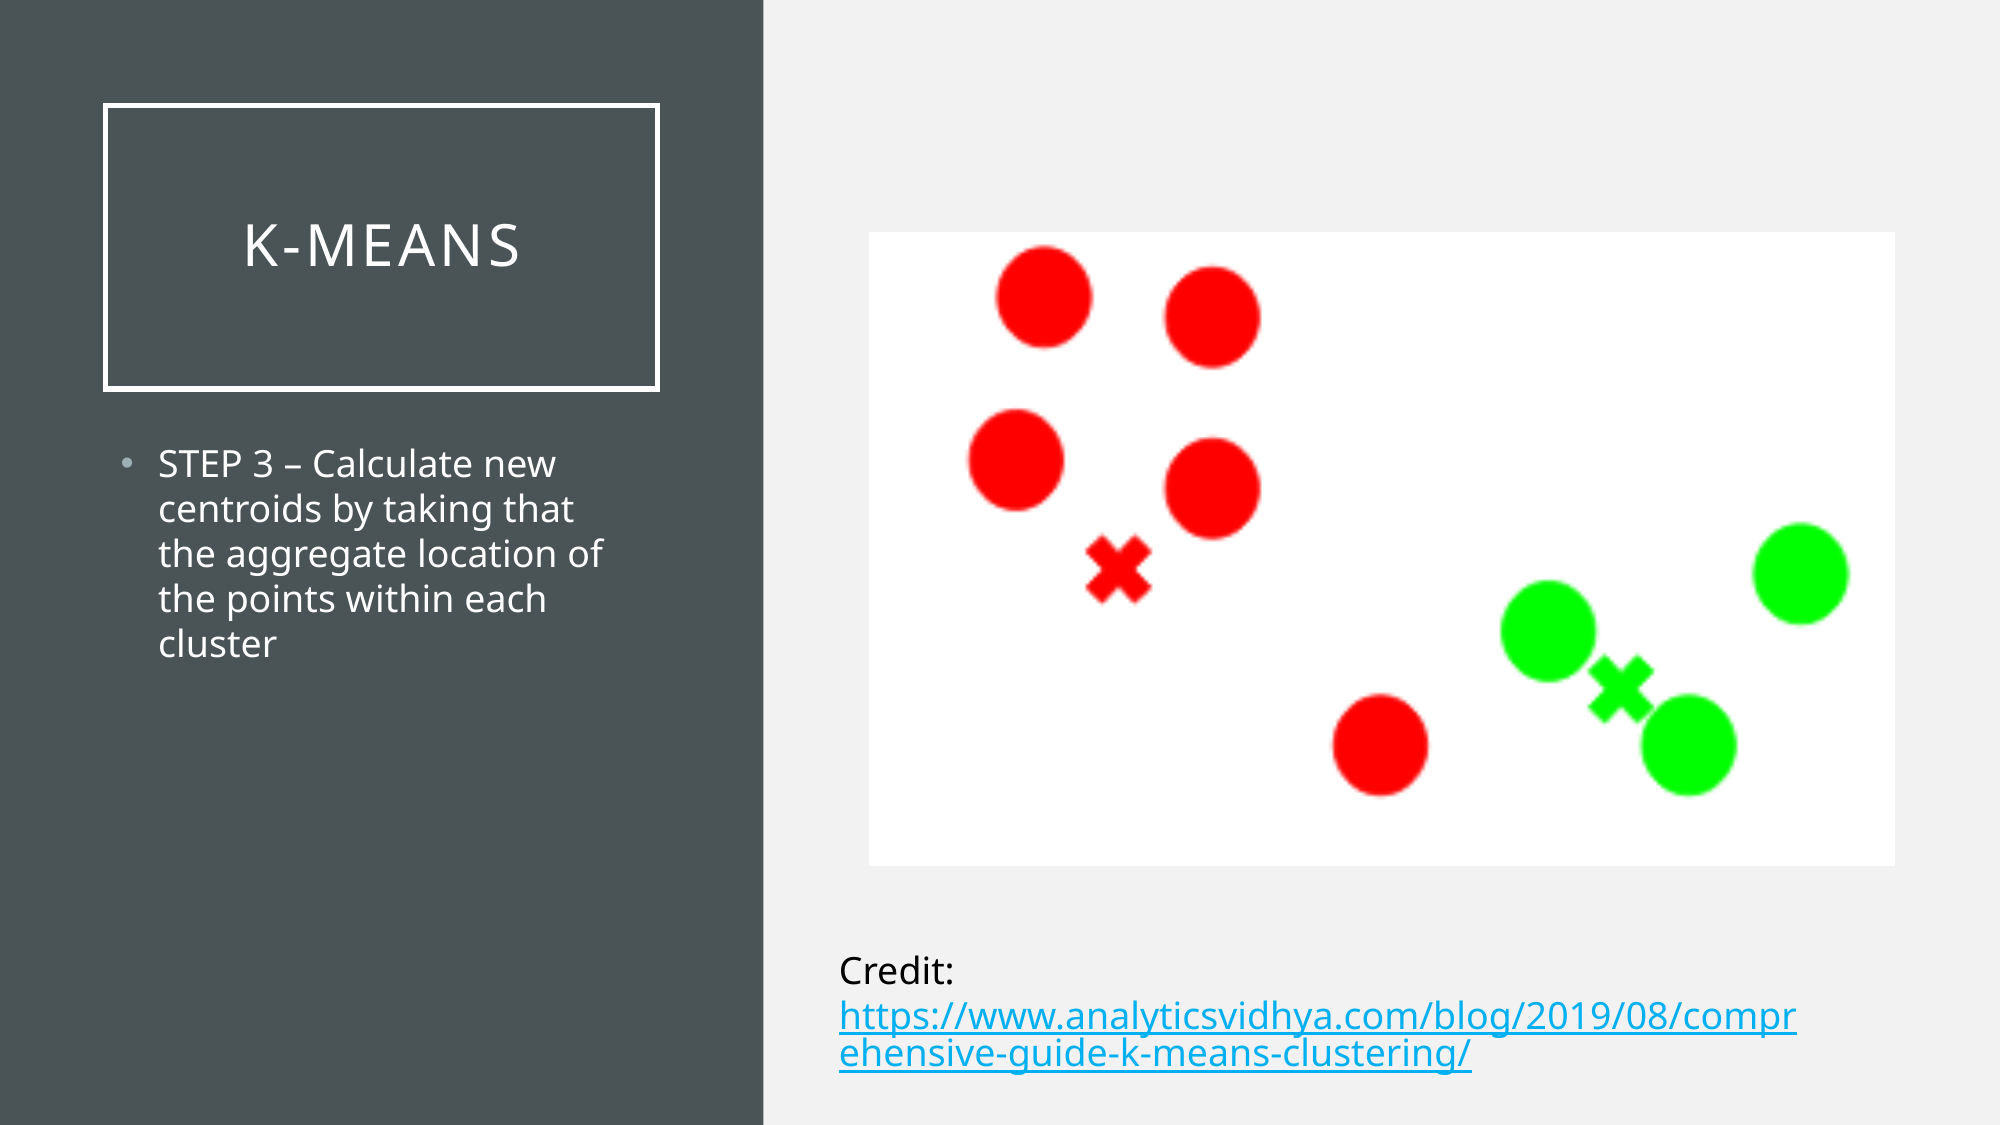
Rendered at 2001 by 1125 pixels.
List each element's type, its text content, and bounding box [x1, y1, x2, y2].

picture [869, 232, 1895, 866]
title K-Means [103, 103, 660, 392]
text_box Credit: https://www.analyticsvidhya.com/blog/2019/08/comprehensive-guide-k-means-clustering/ [824, 939, 1827, 1096]
text_box [764, 0, 2000, 1125]
text_box [0, 0, 764, 1125]
list STEP 3 – Calculate new centroids by taking that the aggregate location of the points within each cluster [105, 432, 658, 994]
